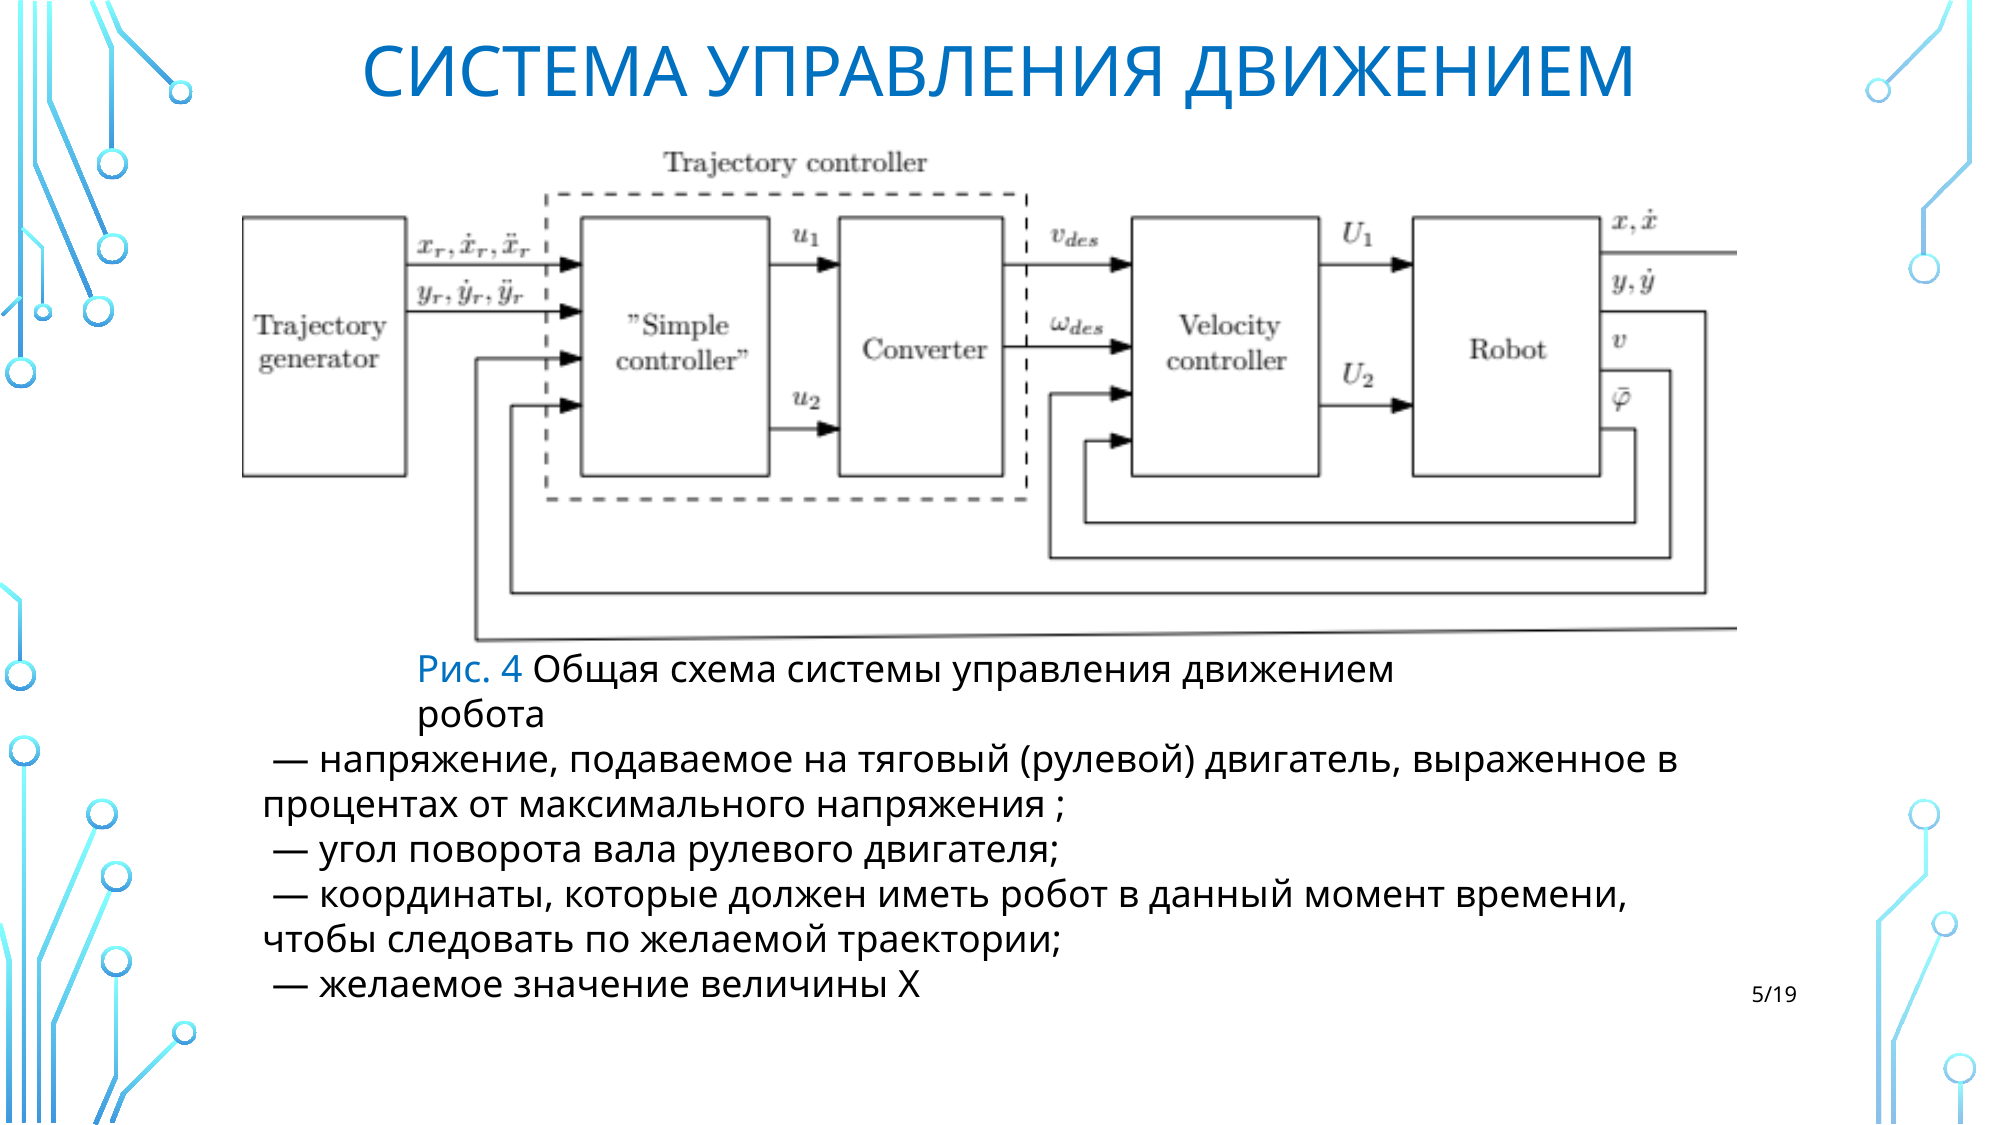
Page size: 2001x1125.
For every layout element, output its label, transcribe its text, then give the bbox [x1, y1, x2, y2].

title система управления Движением [187, 28, 1813, 120]
text_box Рис. 4 Общая схема системы управления движением робота [401, 668, 1485, 743]
picture [241, 148, 1755, 668]
slide_number 5/19 [1685, 965, 1813, 1025]
